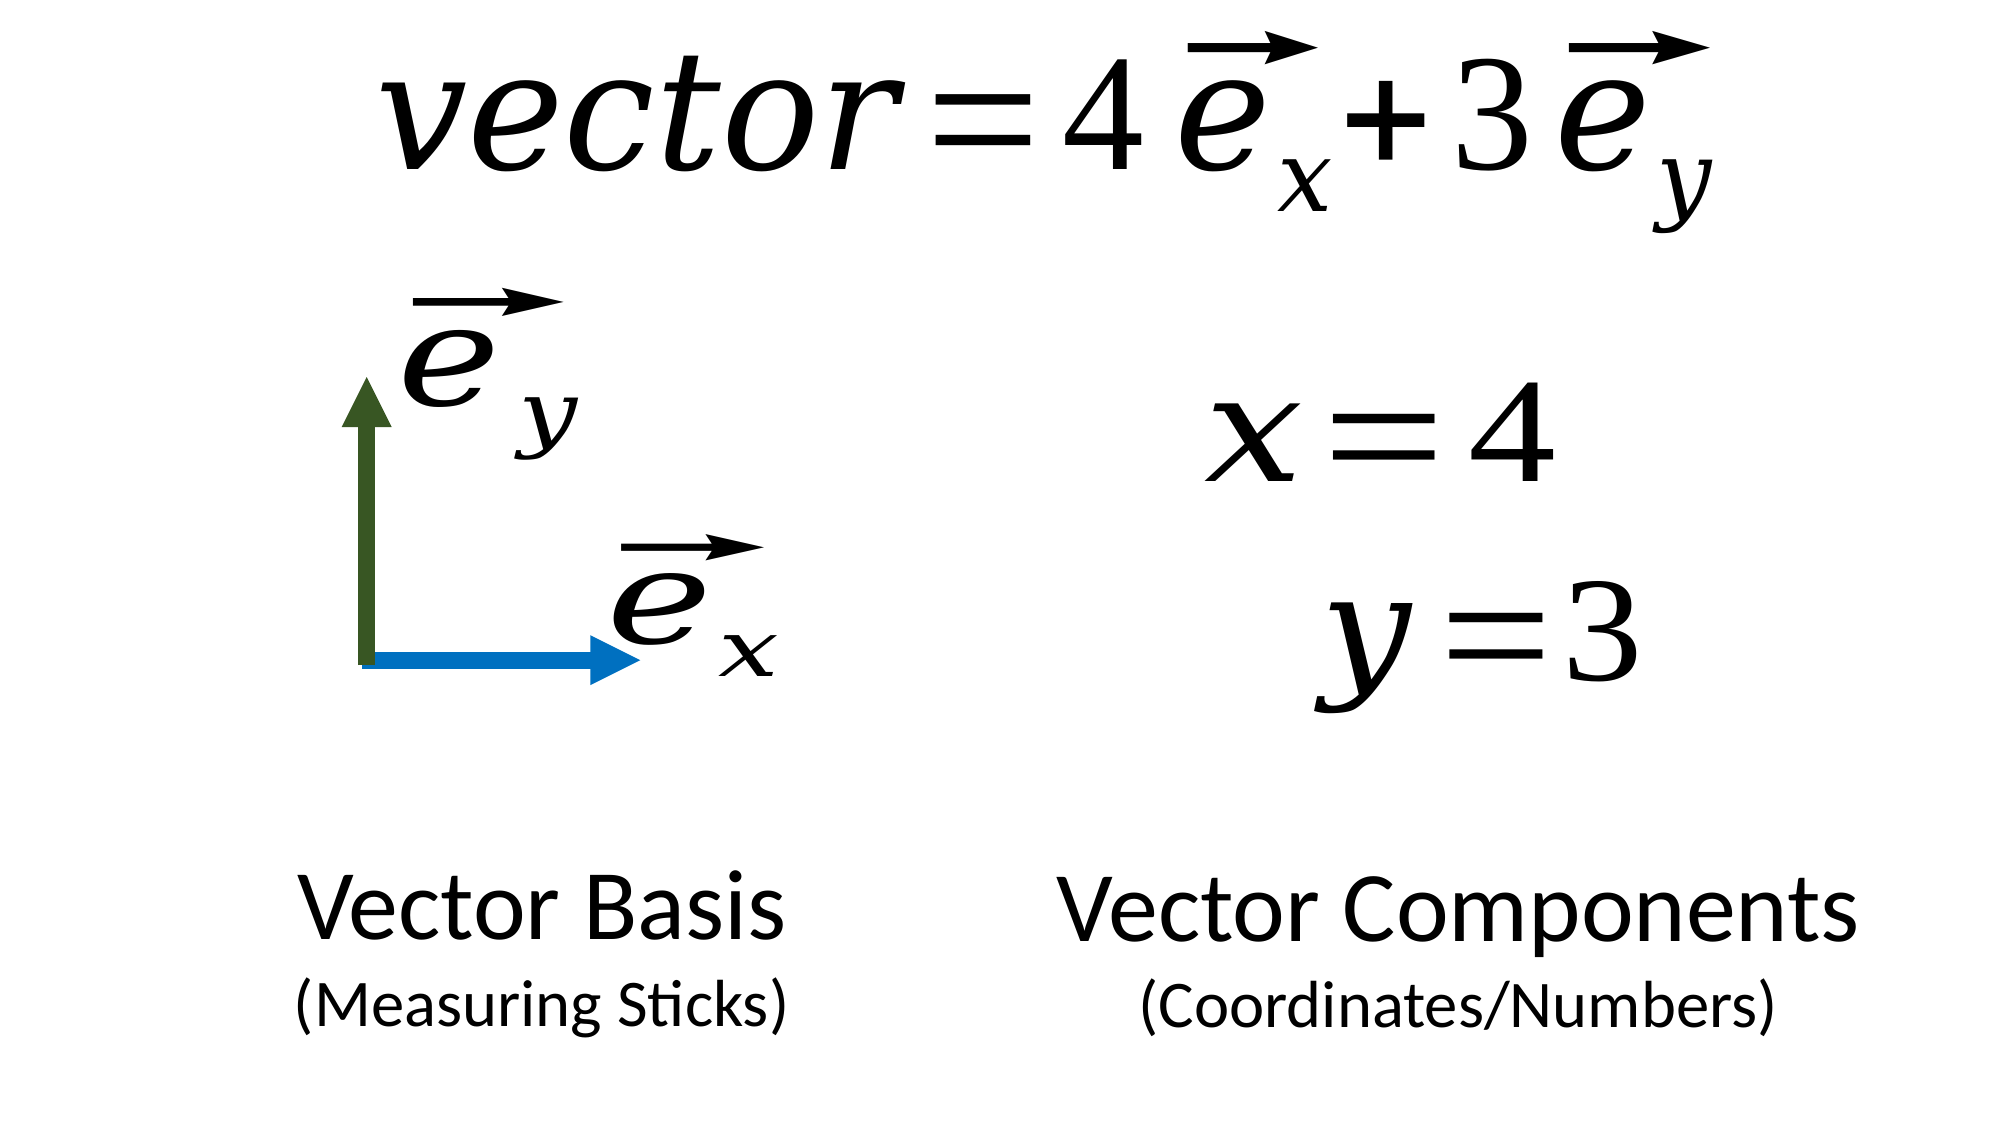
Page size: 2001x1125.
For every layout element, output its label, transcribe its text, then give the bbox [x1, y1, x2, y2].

text_box Vector Components (Coordinates/Numbers) [1041, 833, 1876, 1049]
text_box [276, 282, 808, 1050]
